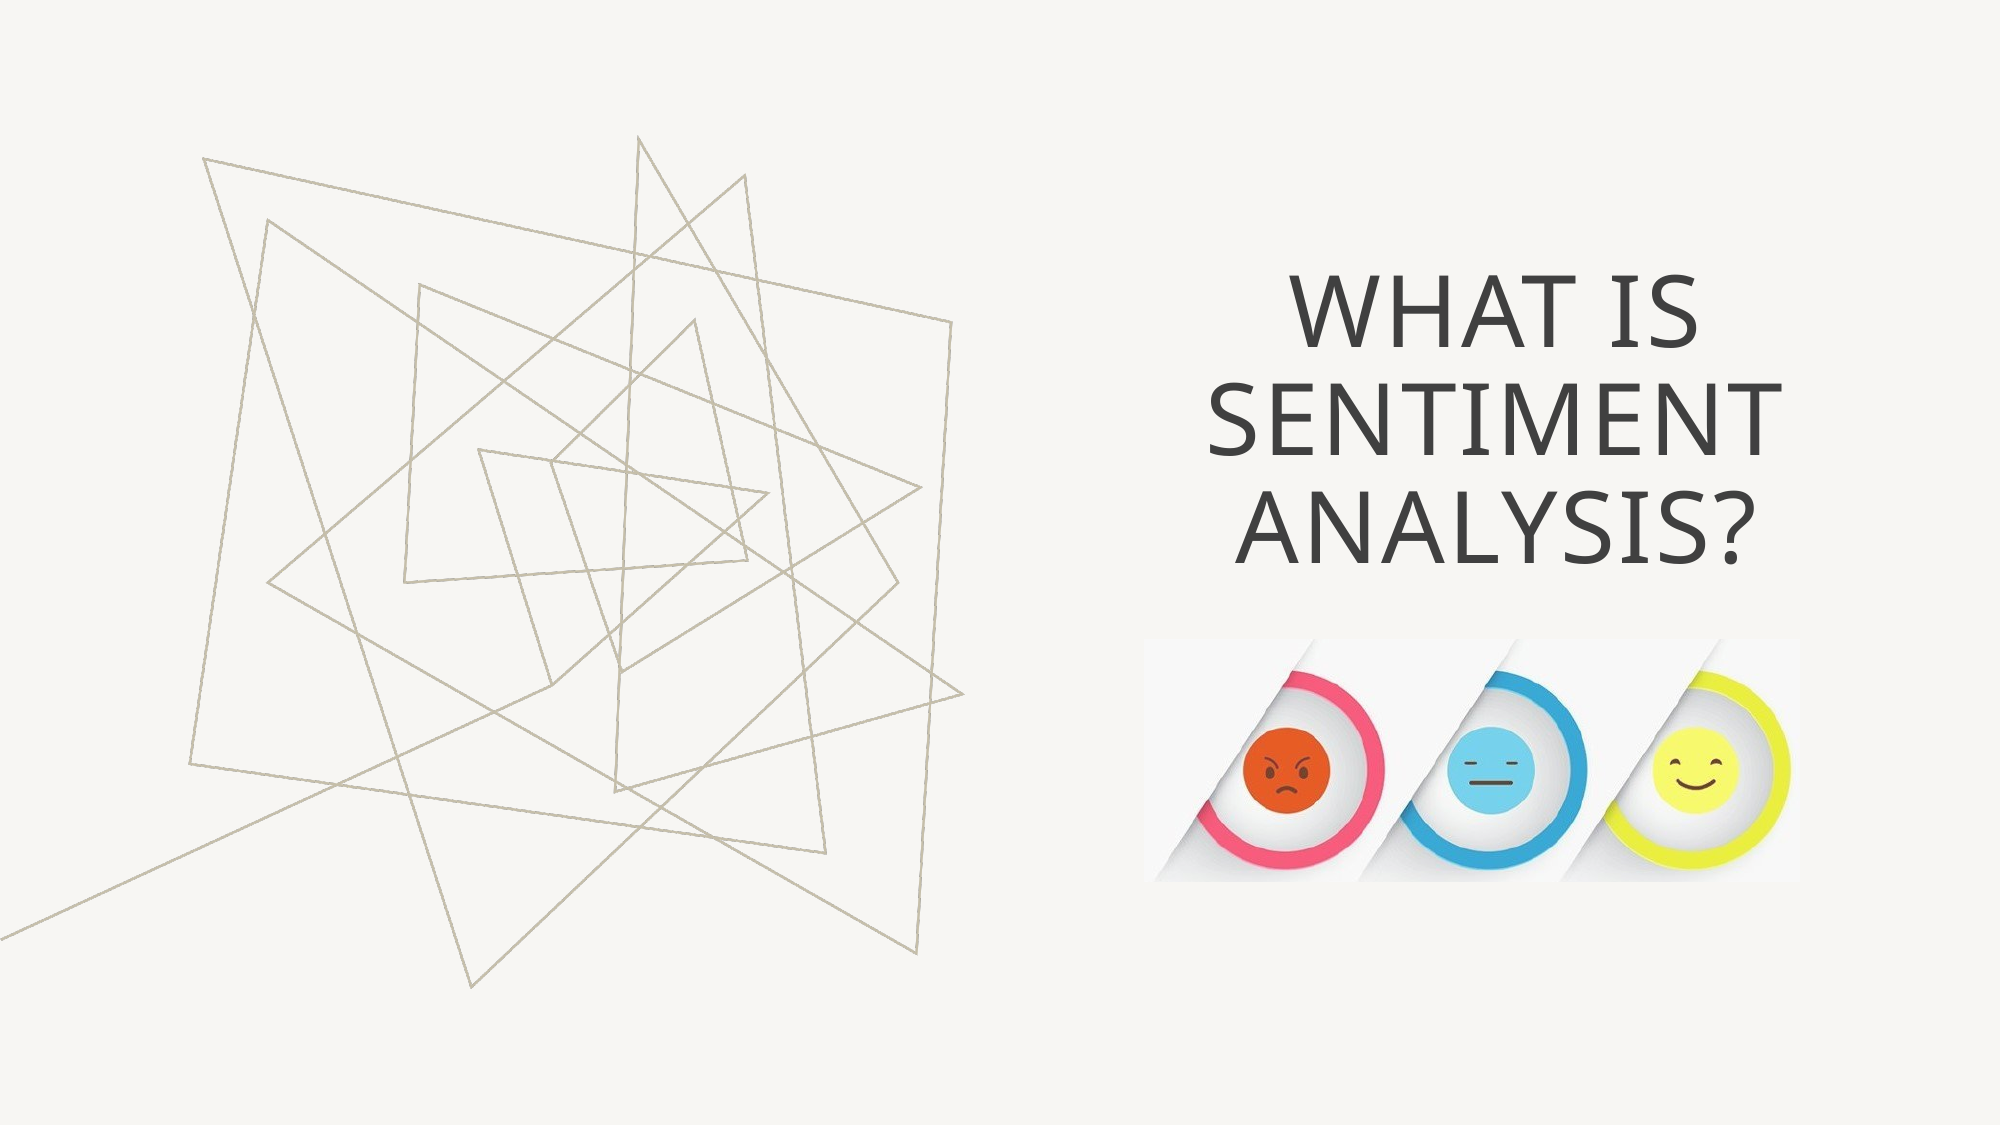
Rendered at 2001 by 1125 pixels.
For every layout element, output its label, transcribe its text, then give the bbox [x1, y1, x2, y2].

picture [1144, 639, 1800, 882]
picture [0, 135, 965, 989]
title What is sentiment Analysis? [1169, 207, 1824, 640]
